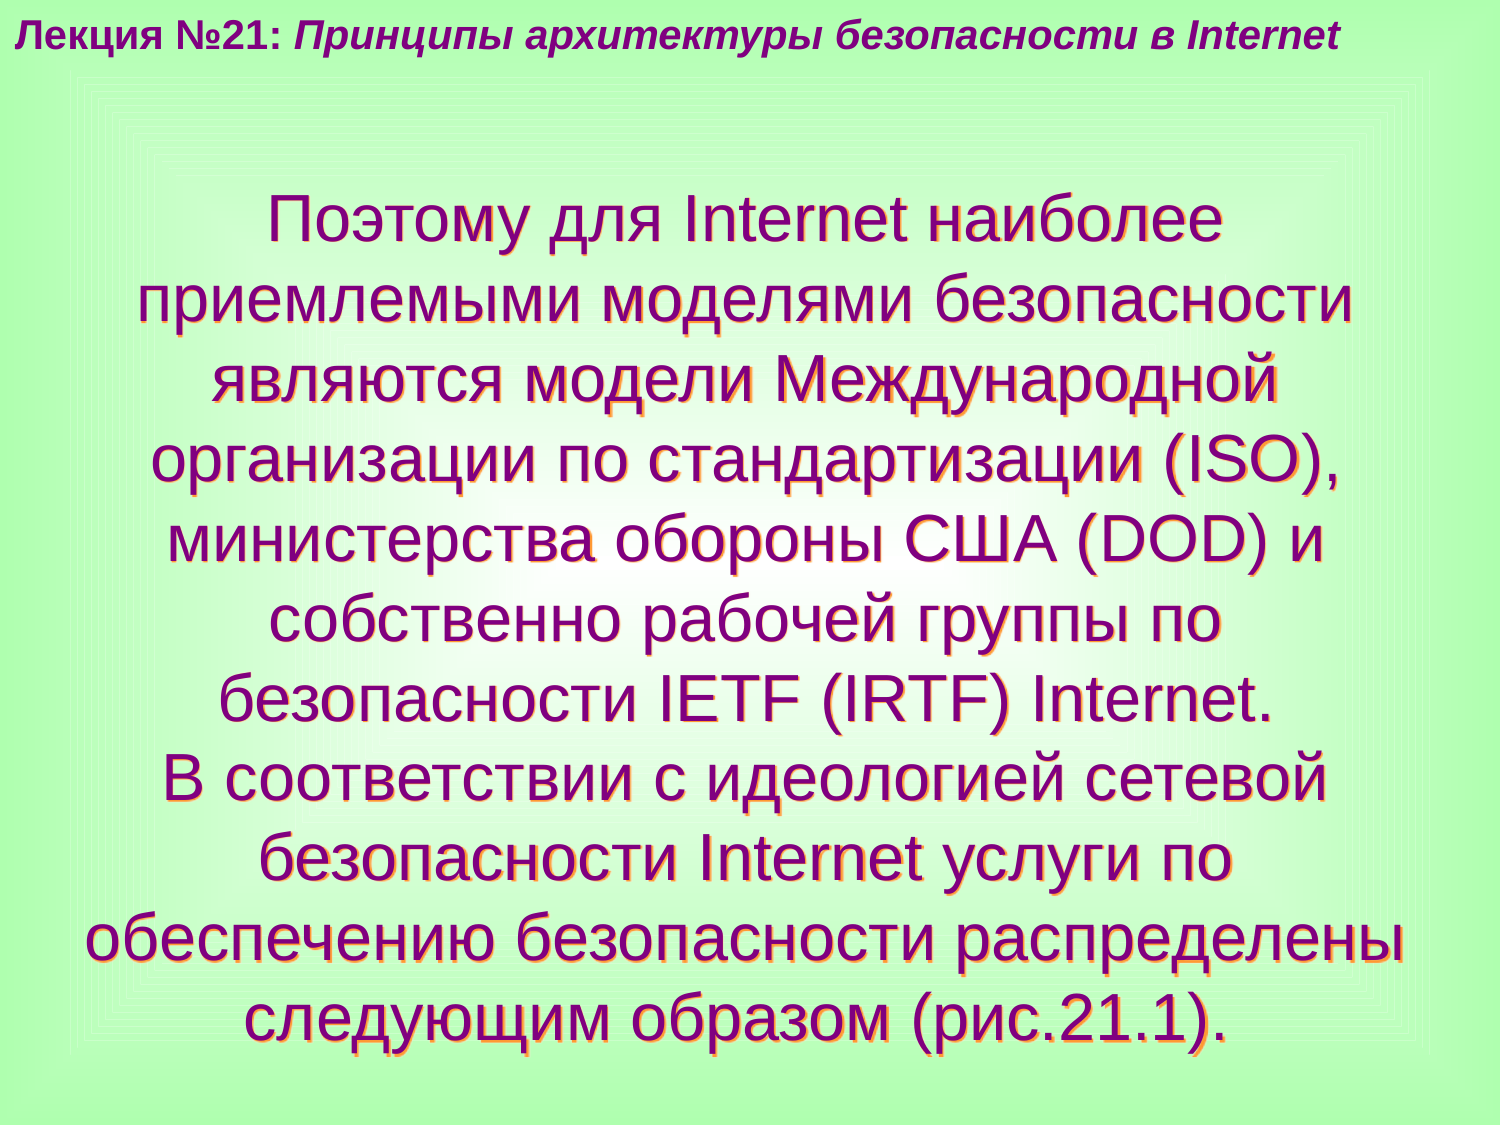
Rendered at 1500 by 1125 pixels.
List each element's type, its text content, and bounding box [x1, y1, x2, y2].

text_box Лекция №21: Принципы архитектуры безопасности в Internet [0, 0, 1500, 65]
text_box Поэтому для Internet наиболее приемлемыми моделями безопасности являются модели Международной организации по стандартизации (ISO), министерства обороны США (DOD) и собственно рабочей группы по безопасности IETF (IRTF) Internet. В соответствии с идеологией сетевой безопасности Internet услуги по обеспечению безопасности распределены следующим образом (рис.21.1). [34, 167, 1457, 1062]
